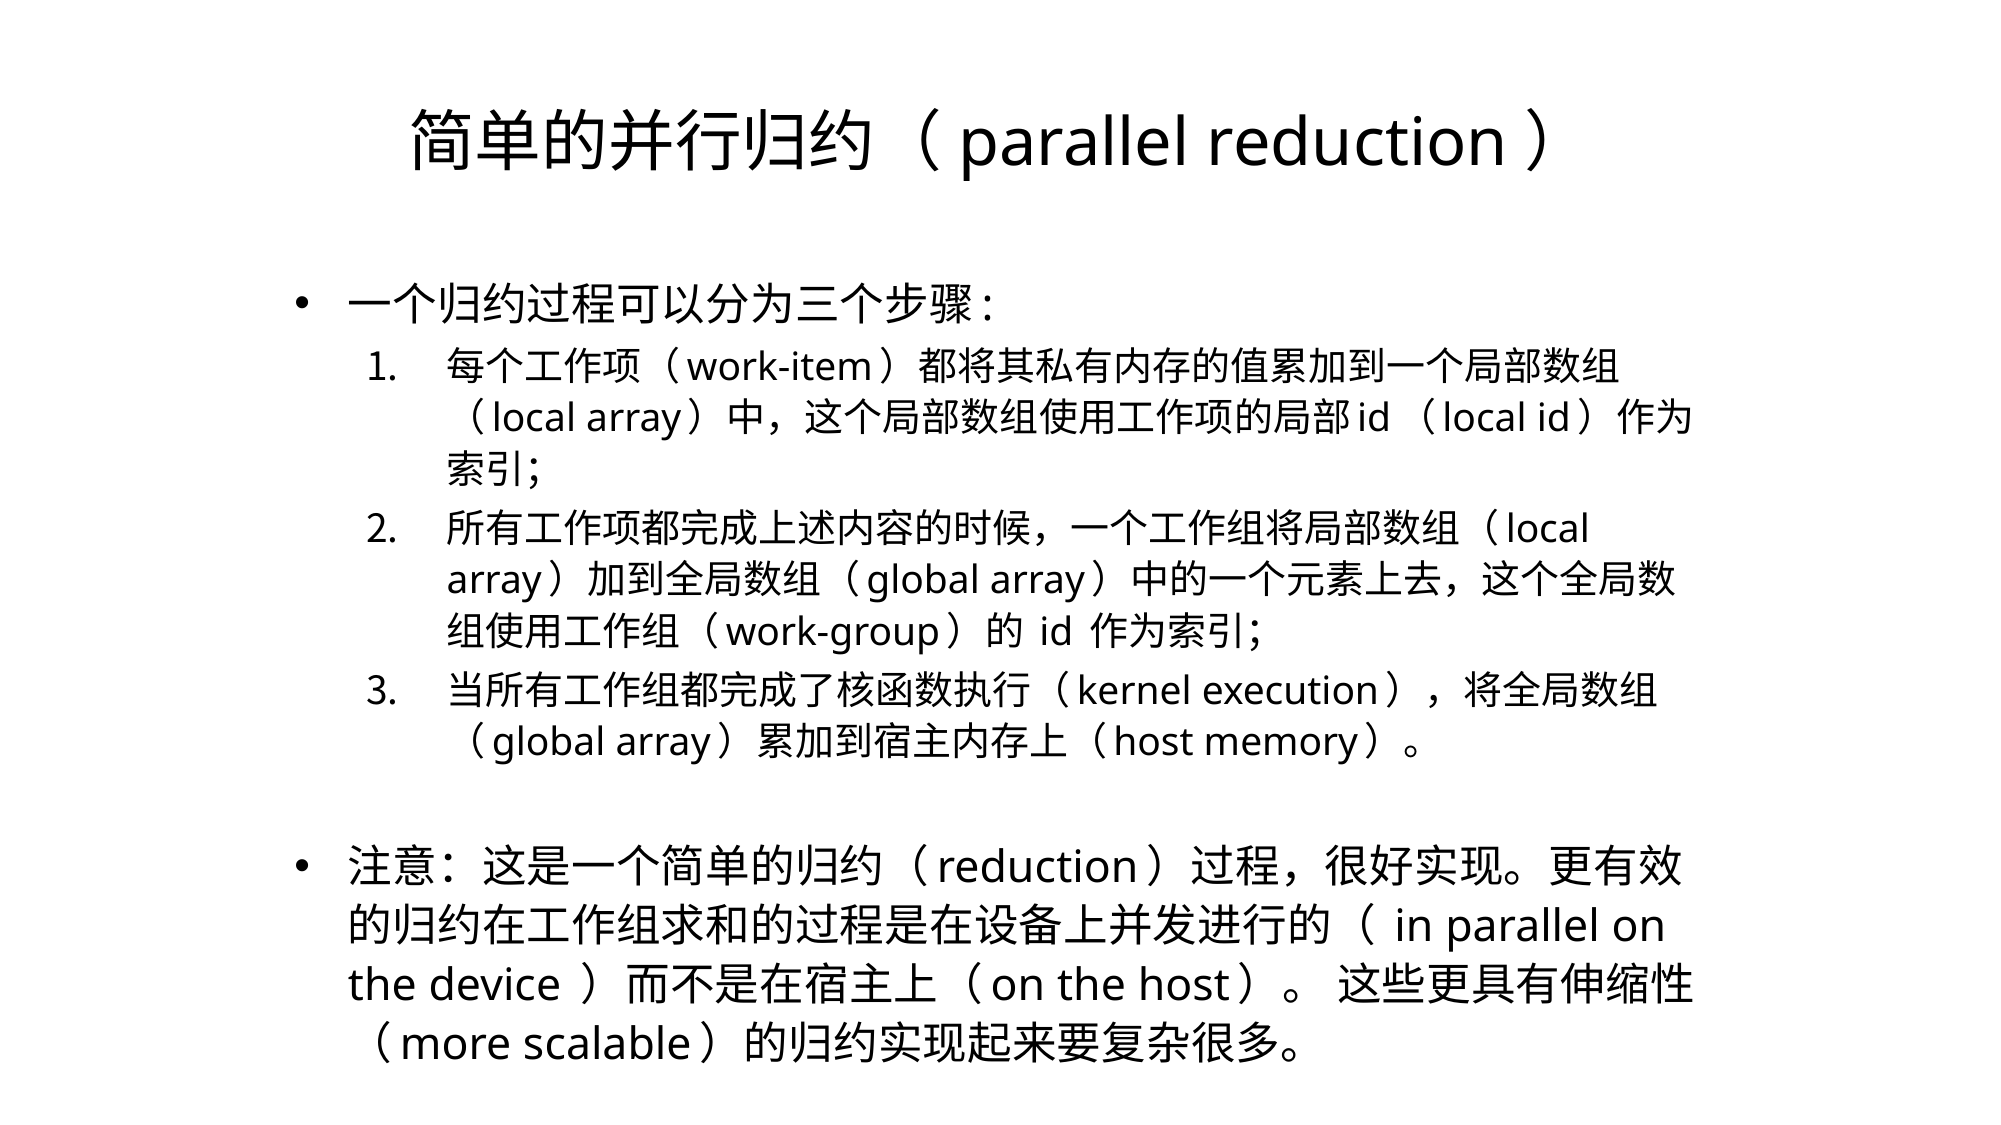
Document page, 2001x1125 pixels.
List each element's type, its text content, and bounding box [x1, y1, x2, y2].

text_box 一个归约过程可以分为三个步骤: 每个工作项（work-item）都将其私有内存的值累加到一个局部数组（local array）中，这个局部数组使用工作项的局部id（local id）作为索引； 所有工作项都完成上述内容的时候，一个工作组将局部数组（local array）加到全局数组（global array）中的一个元素上去，这个全局数组使用工作组（work-group）的 id 作为索引； 当所有工作组都完成了核函数执行（kernel execution），将全局数组（global array）累加到宿主内存上（host memory）。 注意：这是一个简单的归约（reduction）过程，很好实现。更有效的归约在工作组求和的过程是在设备上并发进行的（ in parallel on the device ）而不是在宿主上（on the host）。 这些更具有伸缩性（more scalable）的归约实现起来要复杂很多。 [279, 262, 1721, 1083]
text_box 简单的并行归约（parallel reduction） [324, 45, 1675, 233]
